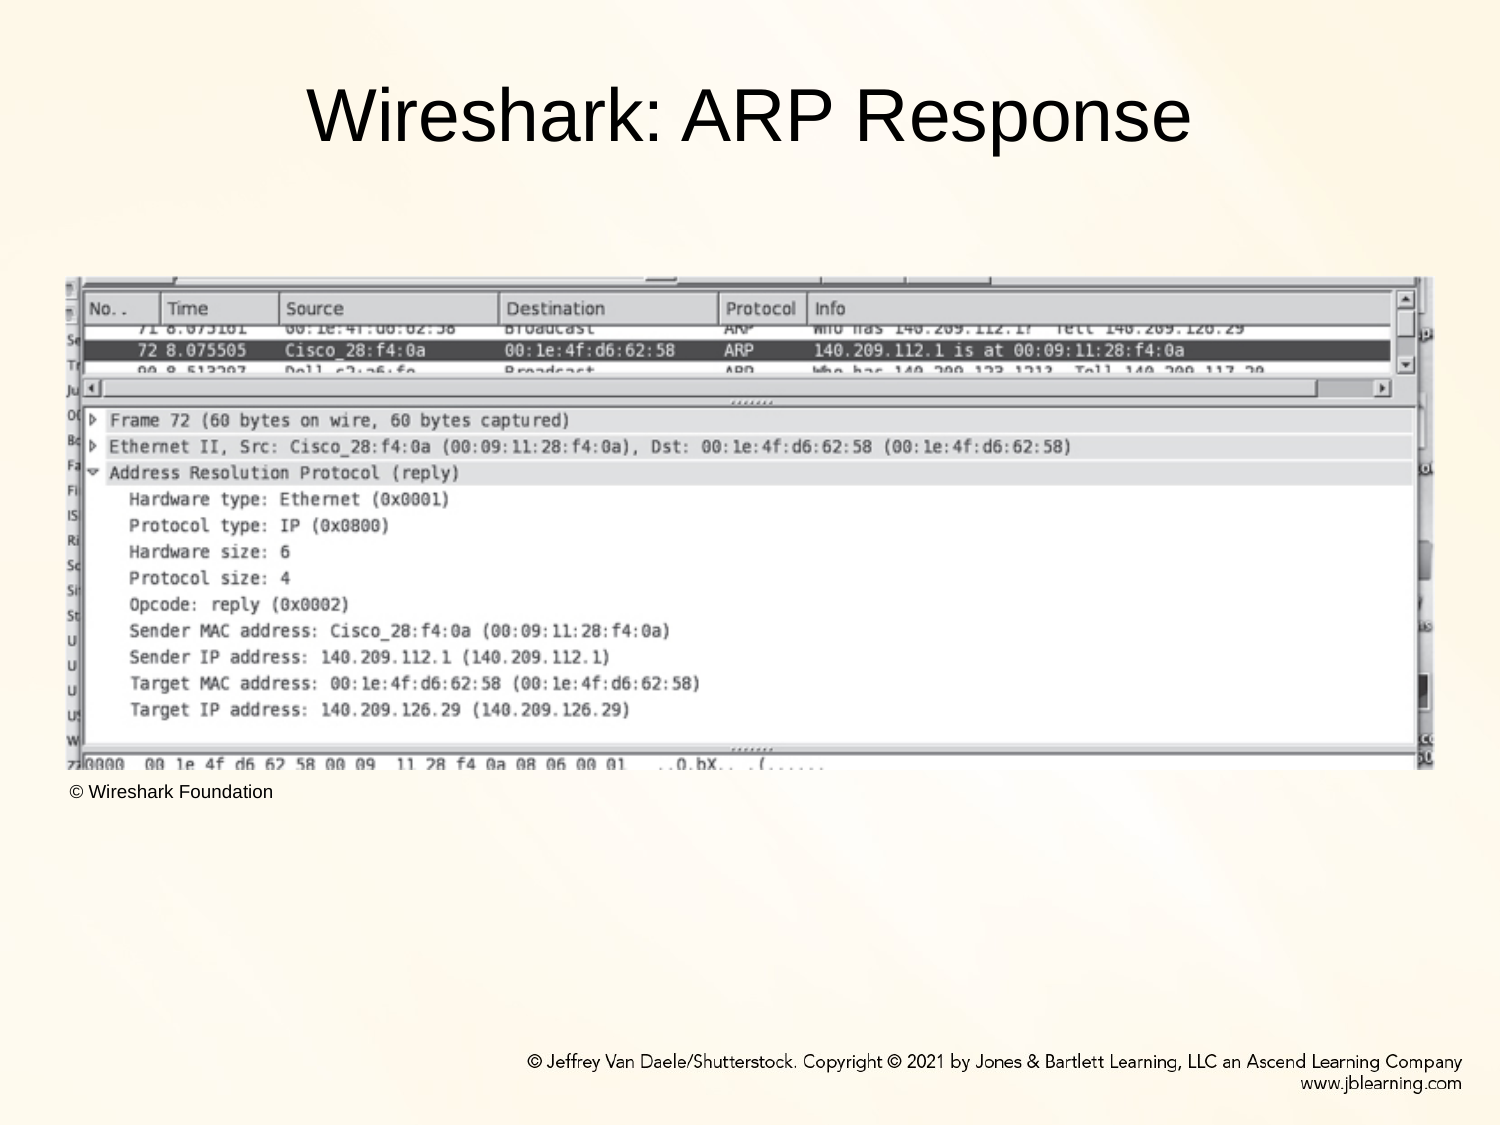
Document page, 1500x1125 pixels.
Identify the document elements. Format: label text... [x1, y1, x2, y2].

text_box © Wireshark Foundation [54, 772, 624, 810]
title Wireshark: ARP Response [75, 45, 1425, 179]
picture [0, 0, 1500, 1125]
